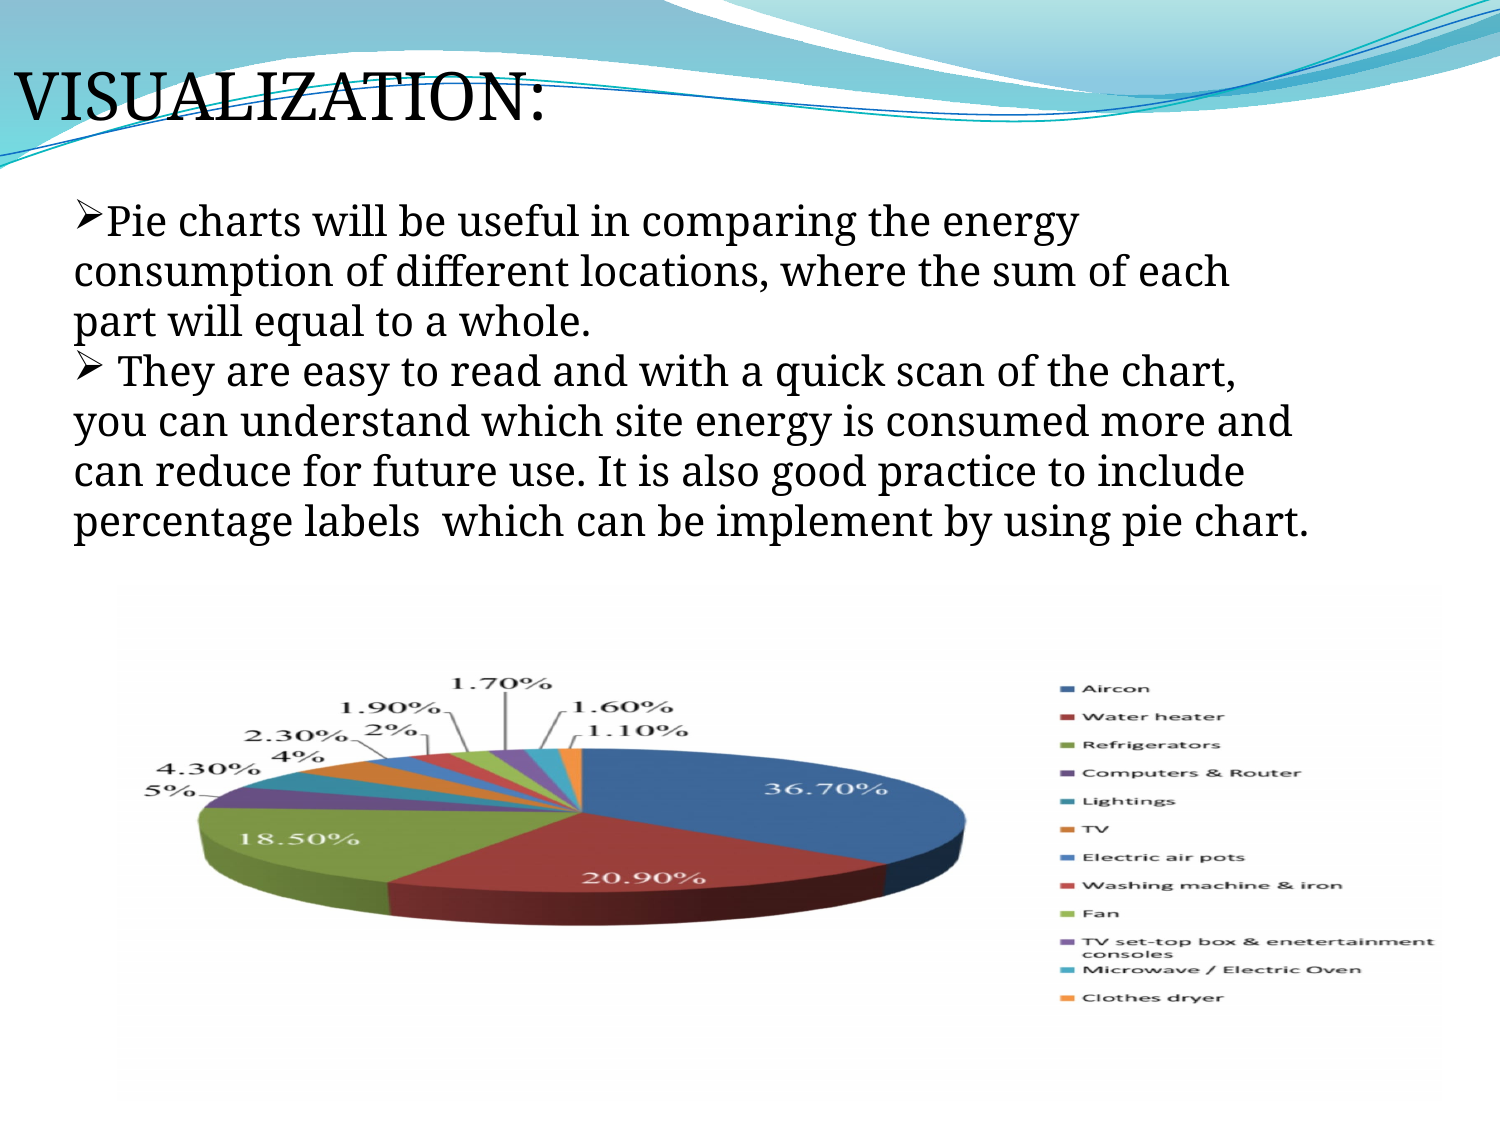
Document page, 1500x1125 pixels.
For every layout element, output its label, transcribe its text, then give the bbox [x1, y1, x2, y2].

picture [116, 585, 1442, 1102]
text_box Pie charts will be useful in comparing the energy consumption of different locations, where the sum of each part will equal to a whole. They are easy to read and with a quick scan of the chart, you can understand which site energy is consumed more and can reduce for future use. It is also good practice to include percentage labels which can be implement by using pie chart. [58, 187, 1336, 553]
text_box VISUALIZATION: [0, 46, 1442, 142]
